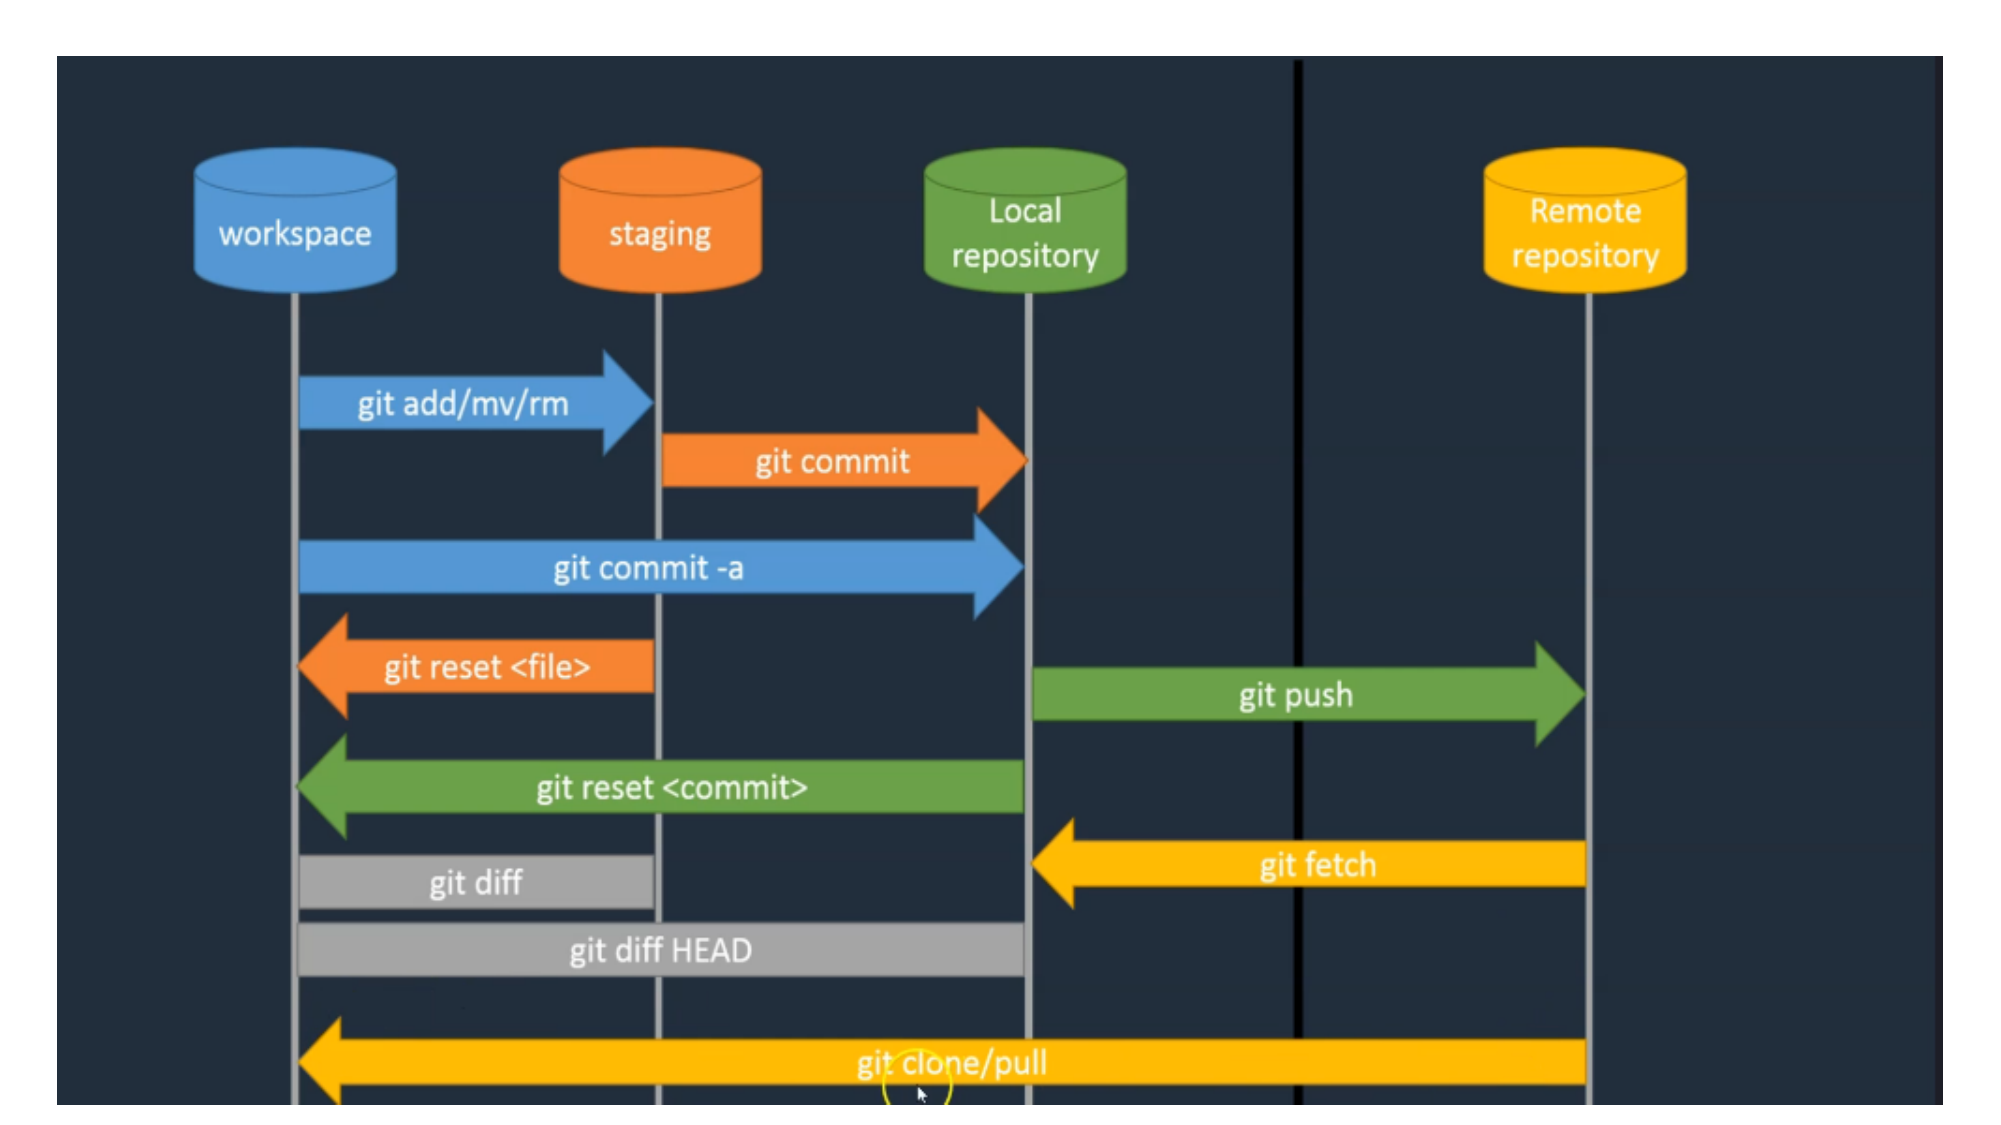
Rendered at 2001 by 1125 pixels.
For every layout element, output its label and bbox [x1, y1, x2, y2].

picture [57, 56, 1943, 1105]
